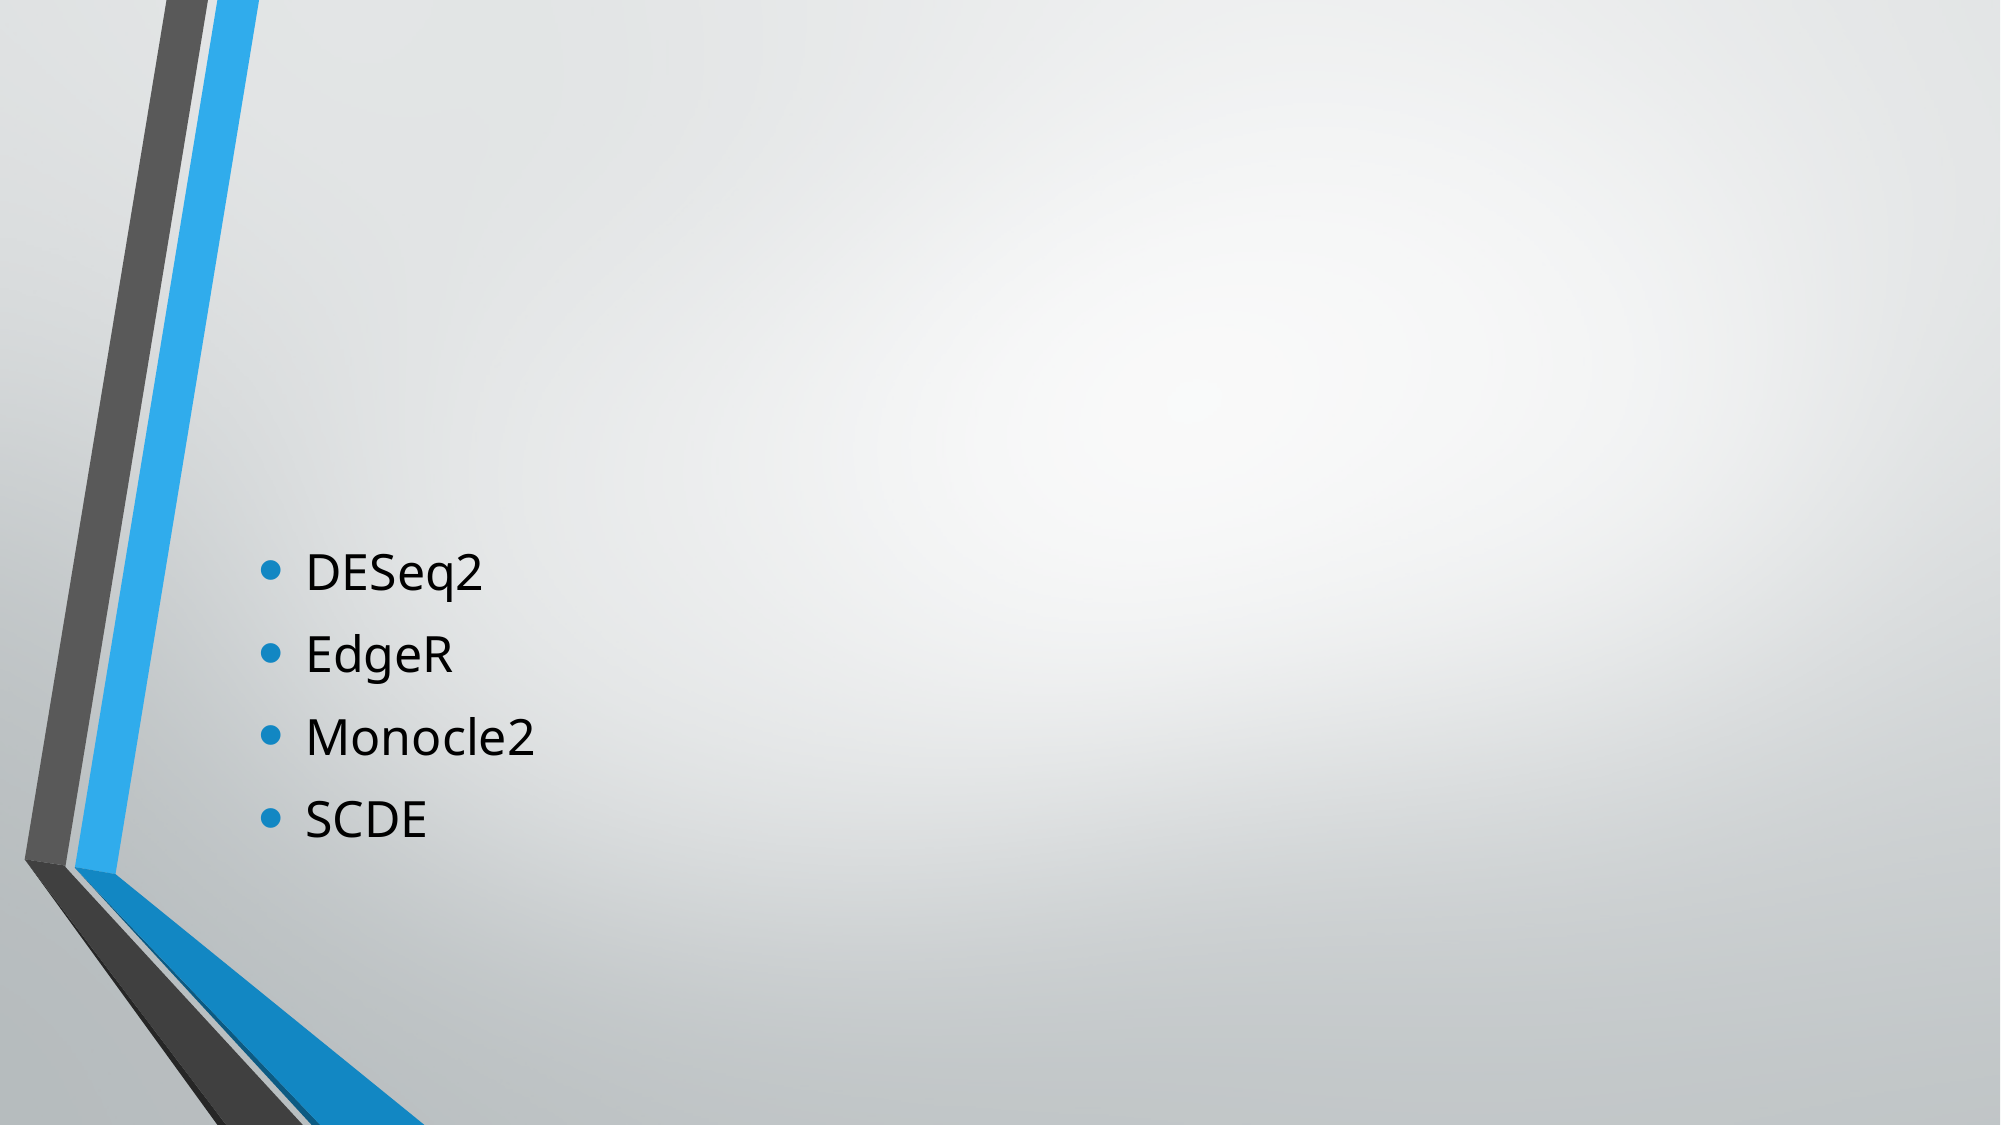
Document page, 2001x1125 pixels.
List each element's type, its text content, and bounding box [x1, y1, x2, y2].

list DESeq2 EdgeR Monocle2 SCDE [243, 437, 1887, 950]
